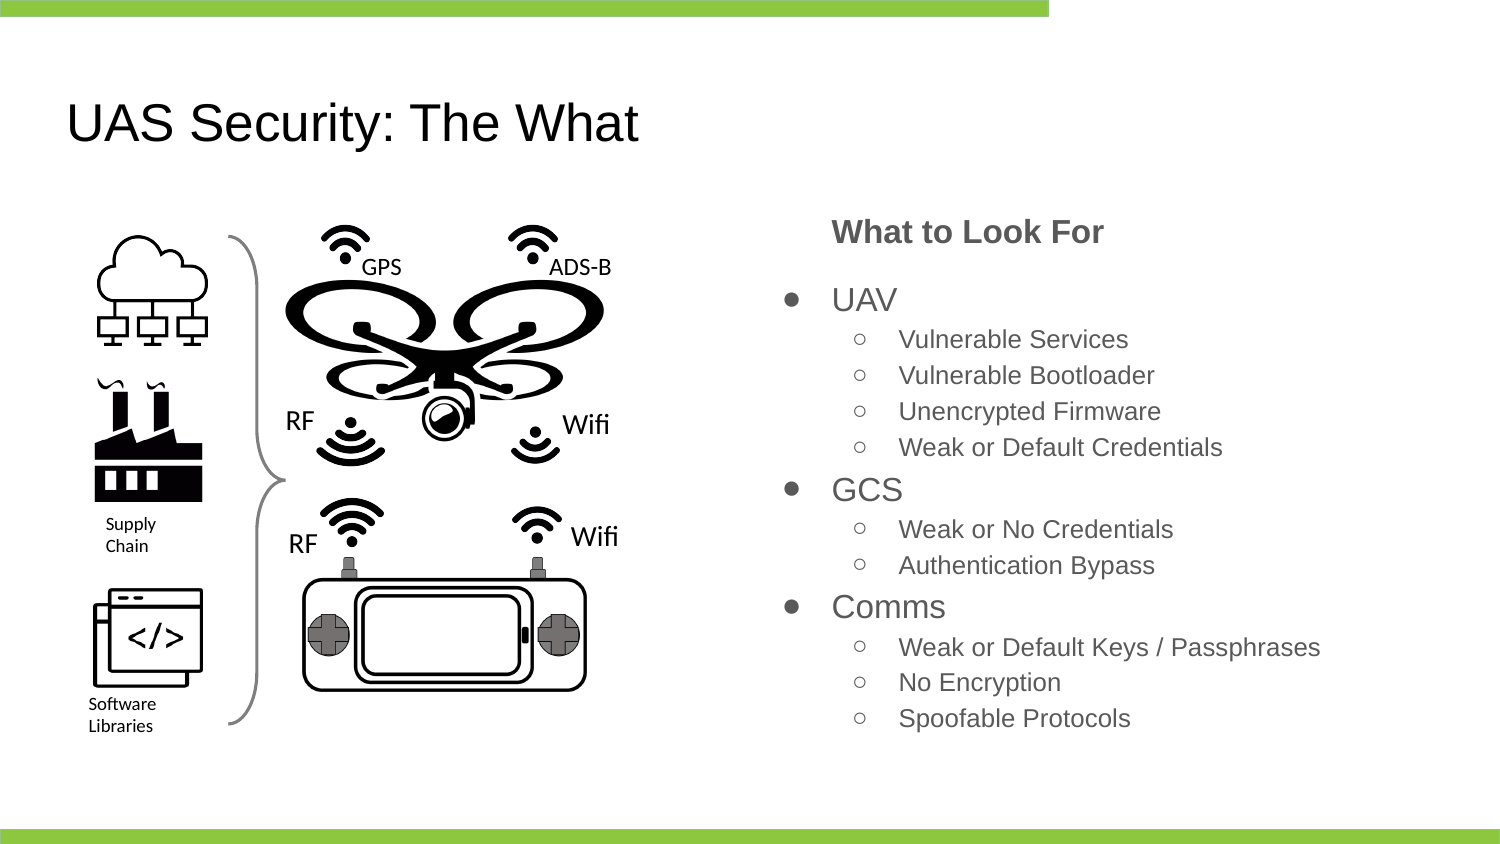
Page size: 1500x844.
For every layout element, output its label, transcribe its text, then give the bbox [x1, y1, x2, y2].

text_box [228, 236, 278, 725]
picture [284, 247, 605, 474]
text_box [508, 218, 628, 287]
picture [96, 235, 208, 347]
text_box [76, 581, 220, 743]
list What to Look For UAV Vulnerable Services Vulnerable Bootloader Unencrypted Firmware Weak or Default Credentials GCS Weak or No Credentials Authentication Bypass Comms Weak or Default Keys / Passphrases No Encryption Spoofable Protocols [750, 189, 1449, 750]
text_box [320, 218, 421, 287]
title UAS Security: The What [51, 72, 1449, 167]
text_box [511, 500, 641, 559]
picture [301, 557, 587, 693]
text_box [276, 490, 385, 566]
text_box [510, 399, 641, 470]
text_box Supply Chain [94, 510, 202, 562]
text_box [274, 395, 385, 474]
picture [87, 377, 209, 502]
